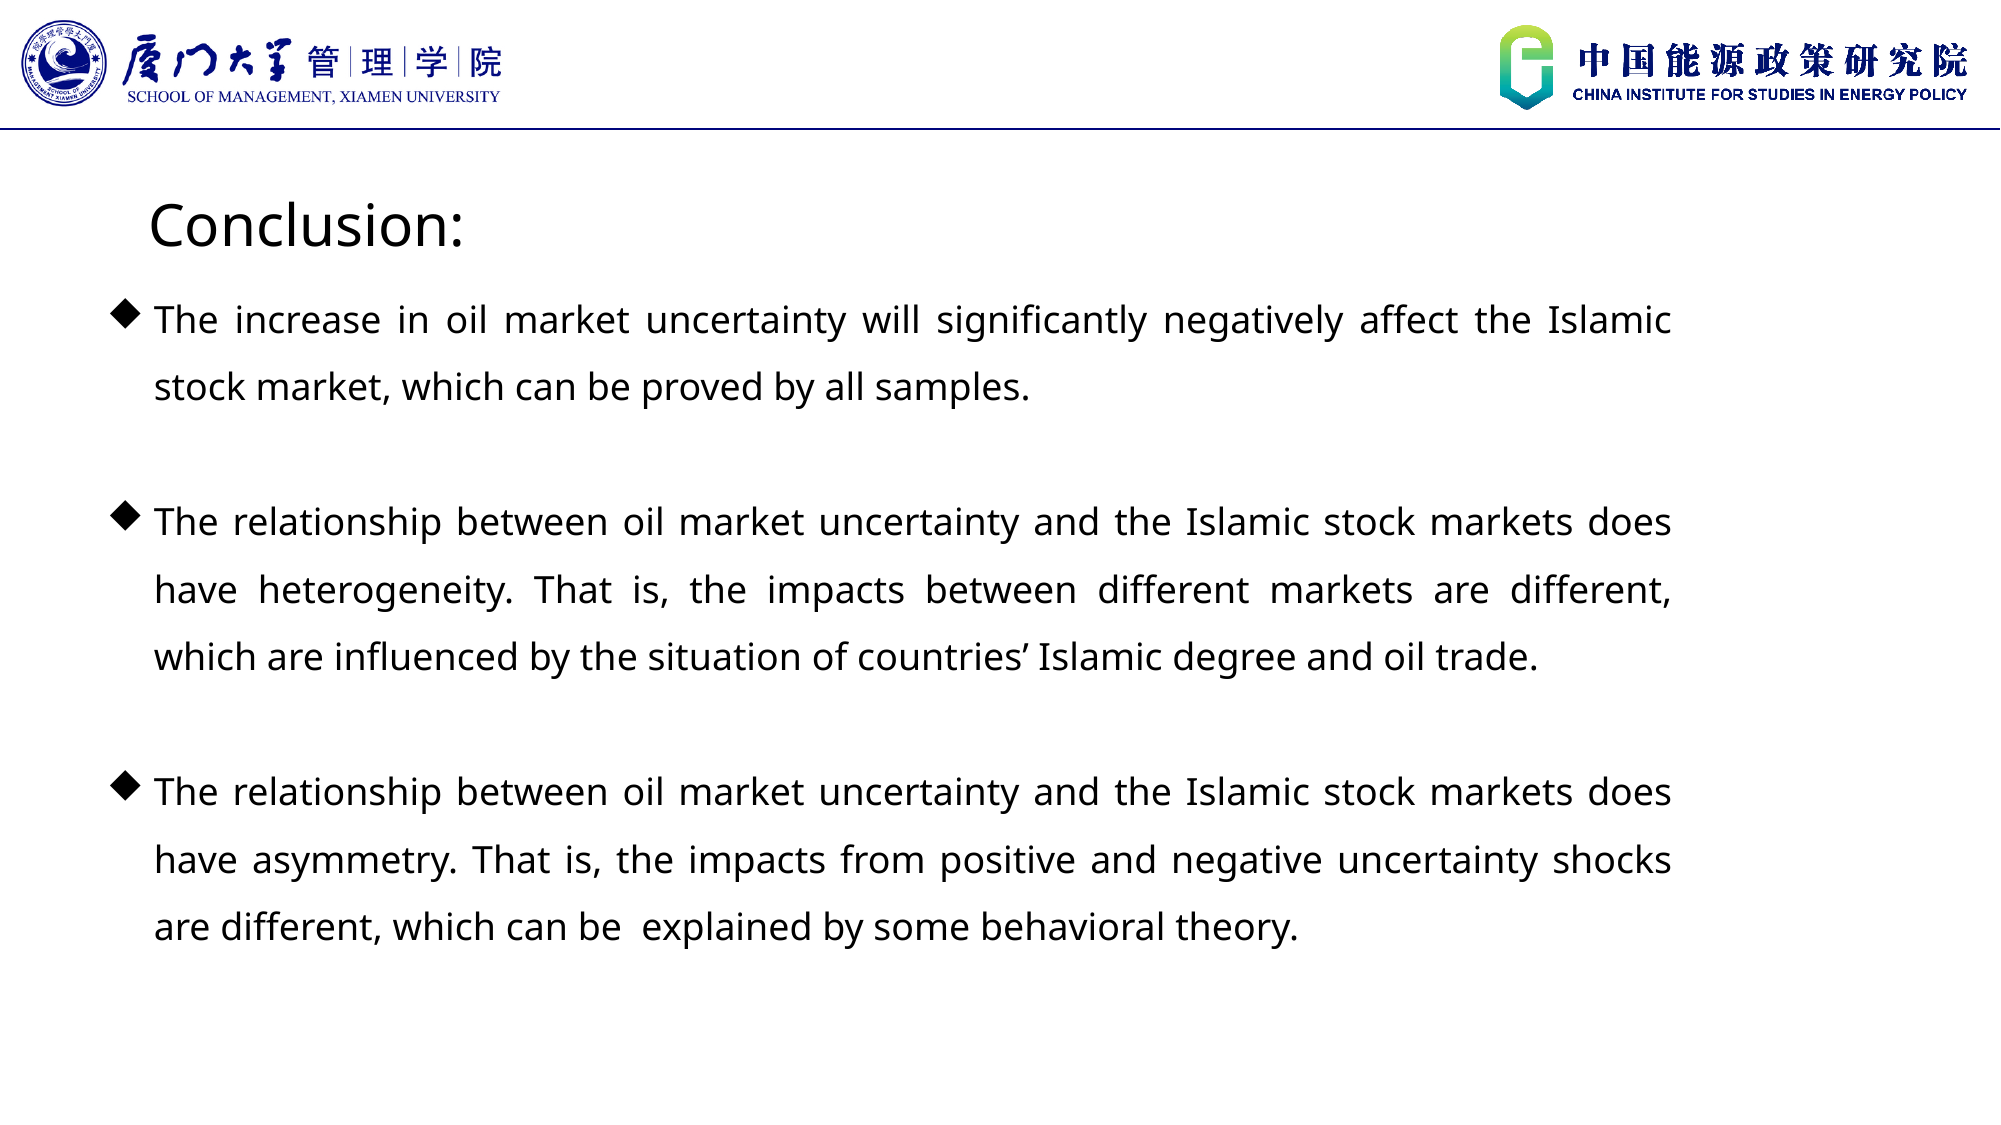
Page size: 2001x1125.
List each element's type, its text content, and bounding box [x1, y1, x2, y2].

text_box The increase in oil market uncertainty will significantly negatively affect the Islamic stock market, which can be proved by all samples. The relationship between oil market uncertainty and the Islamic stock markets does have heterogeneity. That is, the impacts between different markets are different, which are influenced by the situation of countries’ Islamic degree and oil trade. The relationship between oil market uncertainty and the Islamic stock markets does have asymmetry. That is, the impacts from positive and negative uncertainty shocks are different, which can be explained by some behavioral theory. [92, 266, 1689, 1091]
text_box Conclusion: [92, 180, 521, 265]
picture [1500, 25, 1967, 110]
picture [16, 16, 505, 110]
